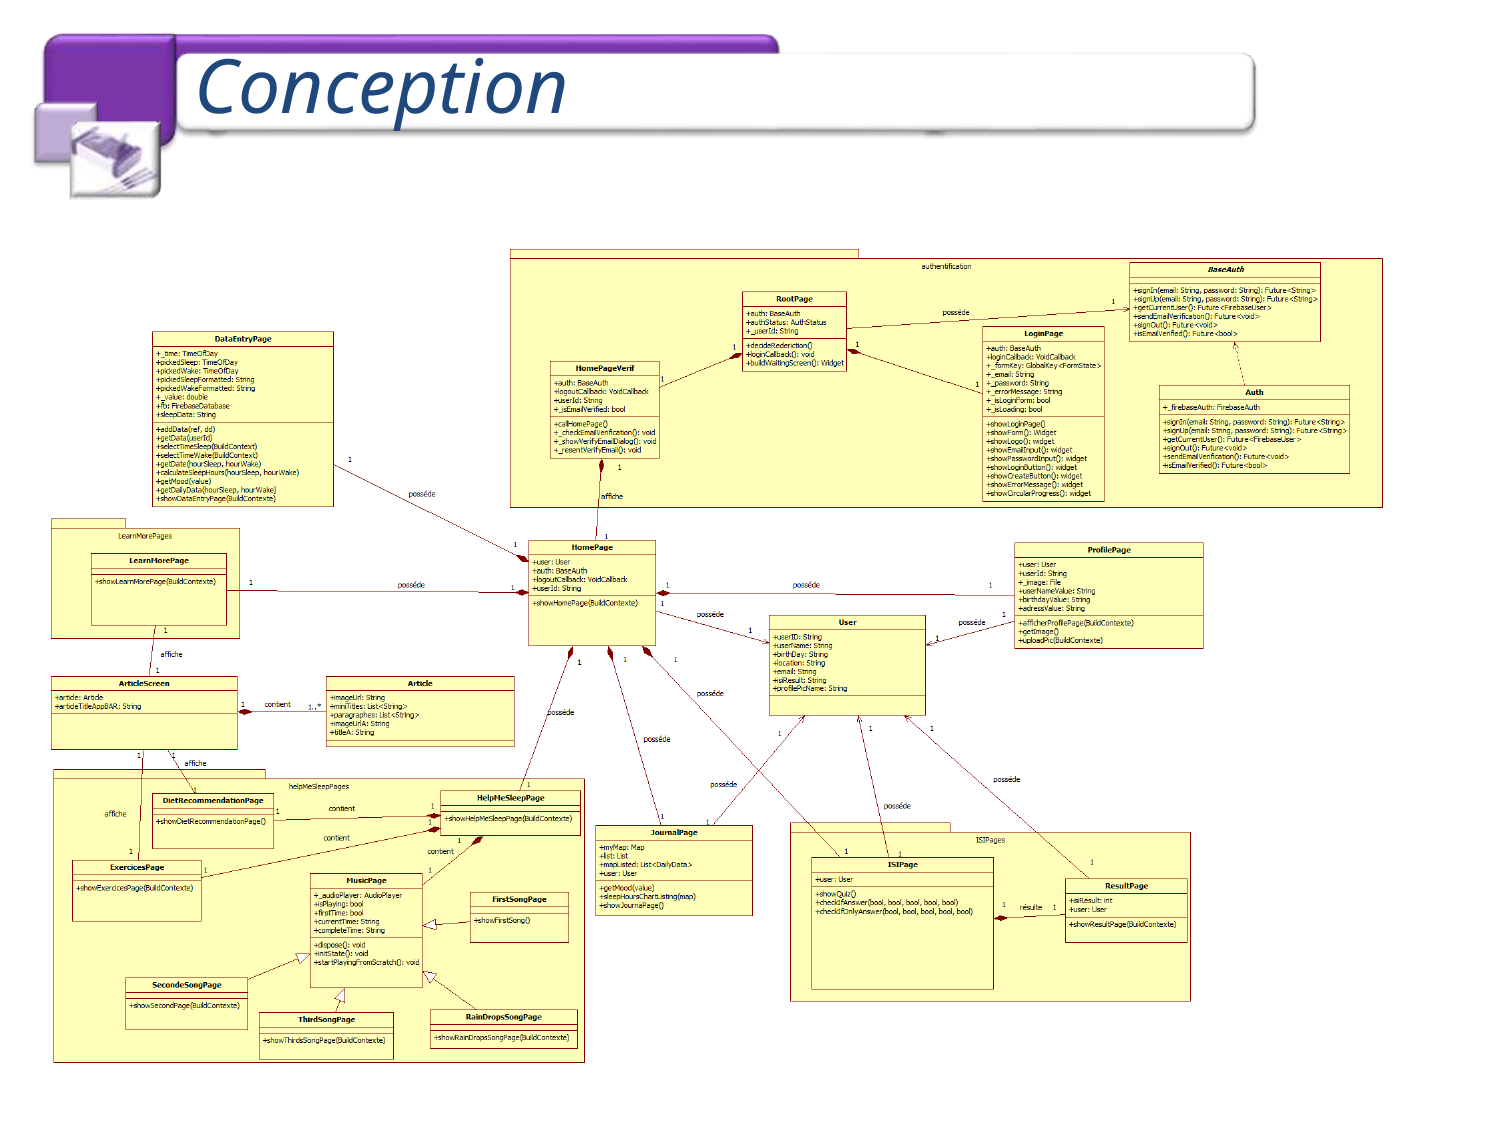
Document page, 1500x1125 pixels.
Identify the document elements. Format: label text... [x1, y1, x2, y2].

picture [37, 235, 1396, 1076]
text_box [69, 121, 162, 200]
title Conception [192, 0, 1191, 178]
text_box [37, 31, 183, 158]
text_box [142, 21, 1262, 194]
text_box [27, 99, 104, 172]
